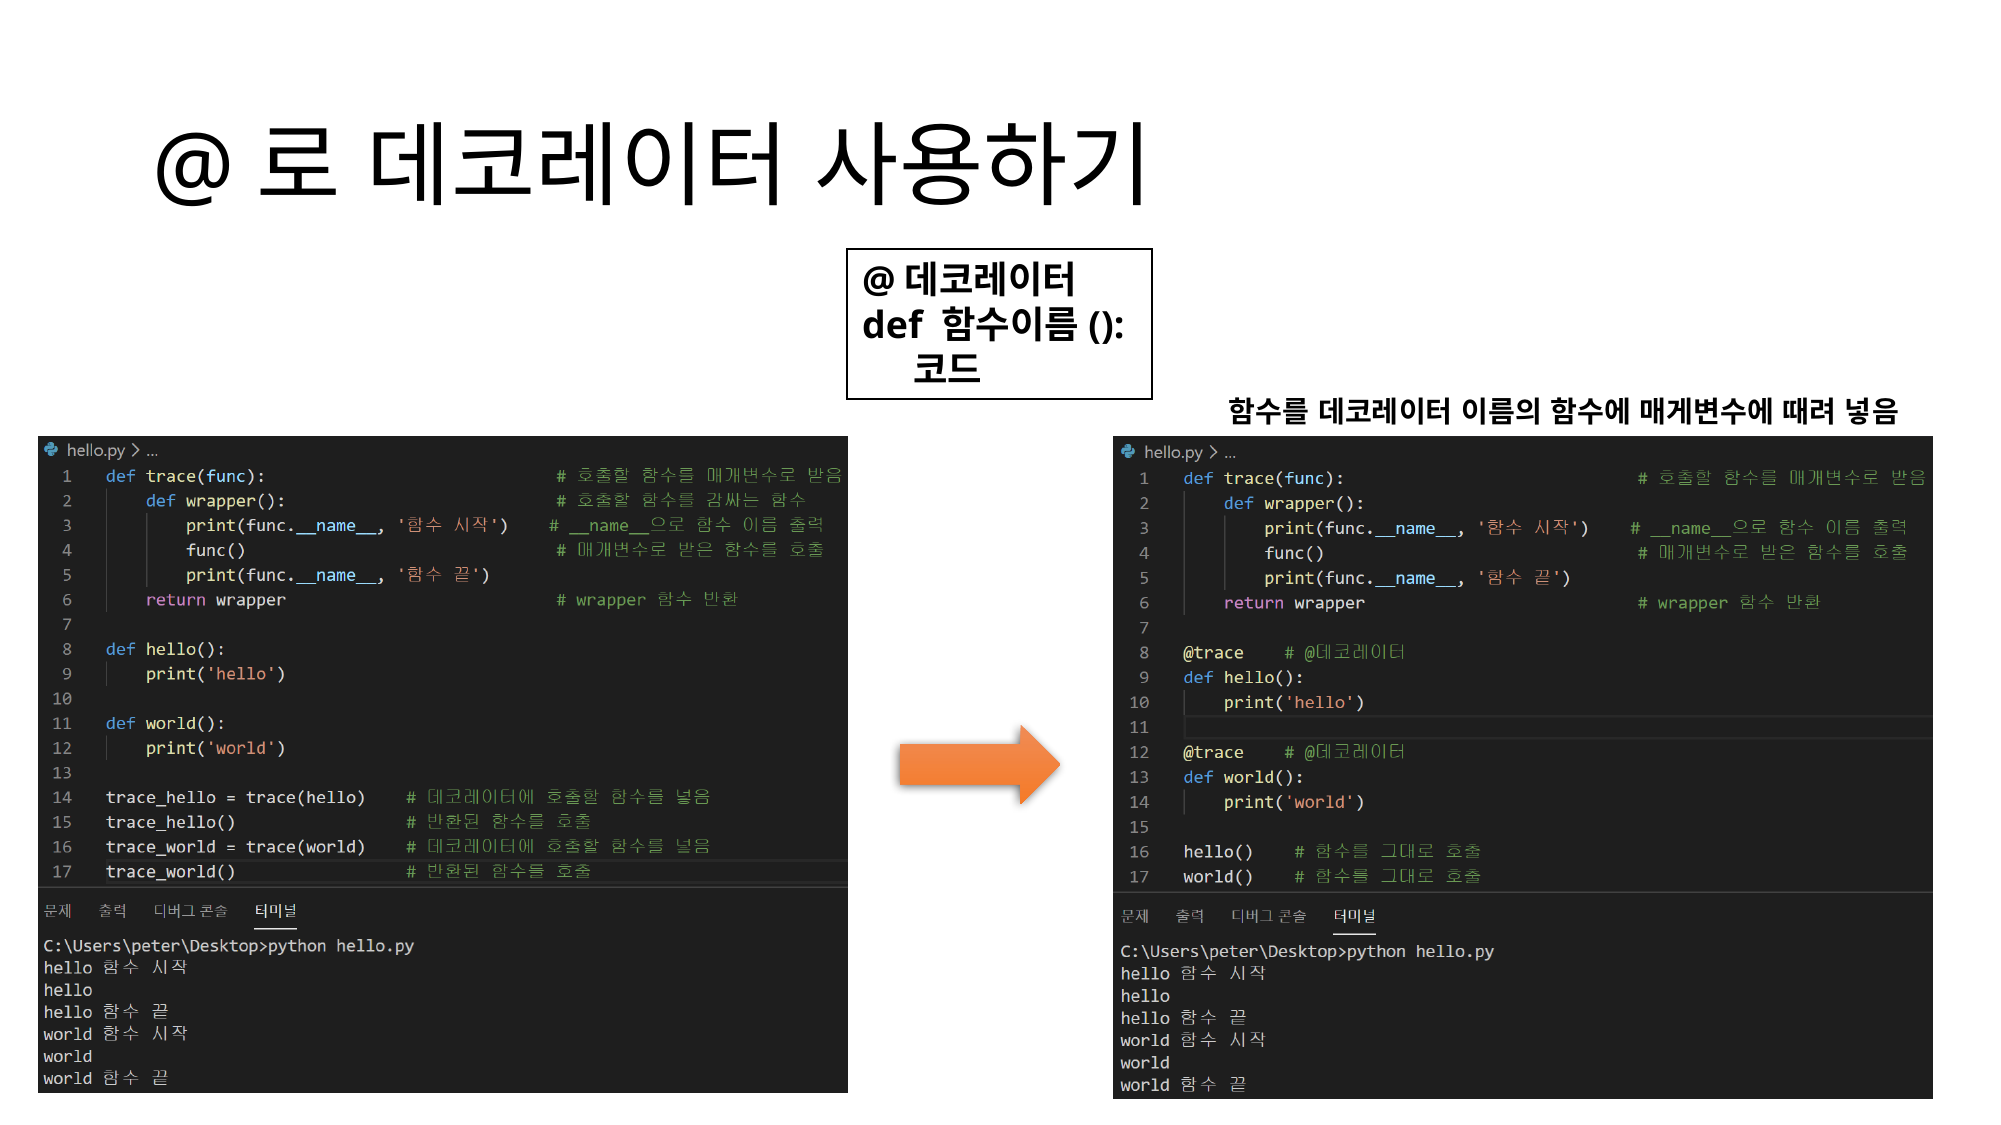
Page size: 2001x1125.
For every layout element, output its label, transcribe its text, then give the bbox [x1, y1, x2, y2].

picture [38, 436, 848, 1093]
text_box @데코레이터 def 함수이름(): 코드 [846, 248, 1153, 400]
picture [1113, 436, 1933, 1099]
title @로 데코레이터 사용하기 [137, 59, 1863, 278]
text_box 함수를 데코레이터 이름의 함수에 매게변수에 때려 넣음 [1214, 385, 1915, 436]
text_box [899, 724, 1061, 805]
